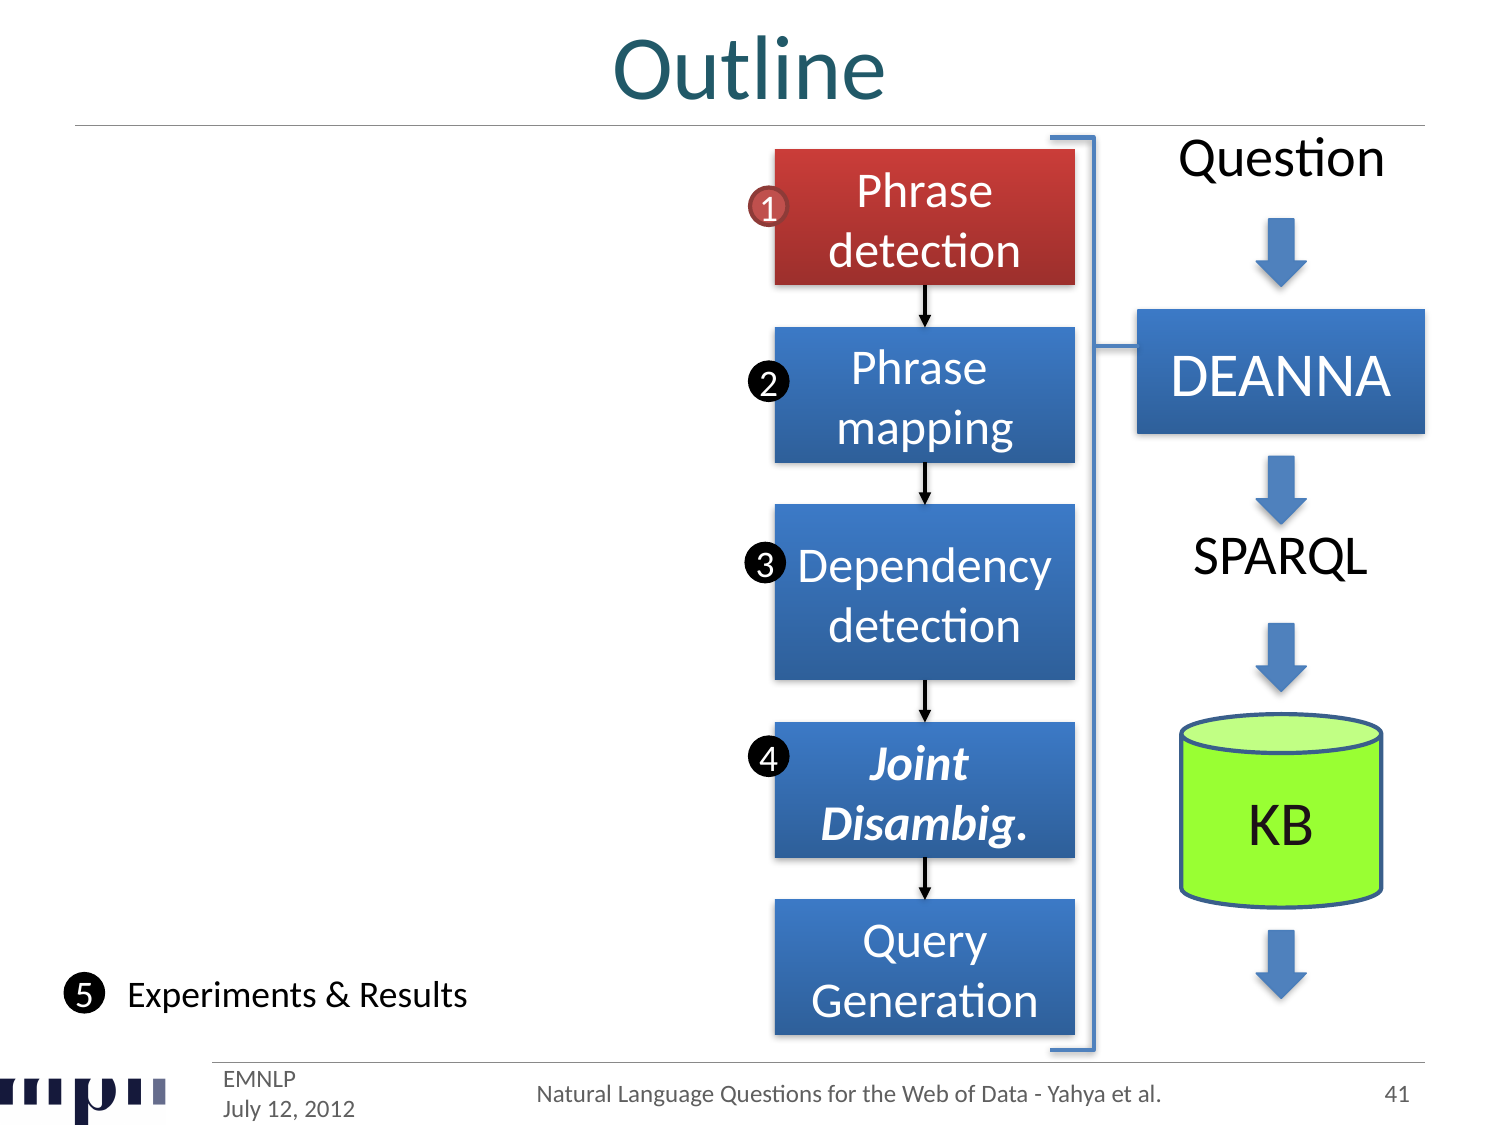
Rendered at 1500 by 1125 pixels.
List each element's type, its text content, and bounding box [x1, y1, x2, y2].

text_box Question [1163, 112, 1401, 195]
text_box Query Generation [774, 899, 1044, 1035]
text_box KB [1179, 711, 1384, 910]
text_box Joint Disambig. [774, 722, 1044, 858]
text_box Phrase detection [774, 149, 1044, 285]
text_box Experiments & Results [112, 962, 488, 1023]
footer Natural Language Questions for the Web of Data - Yahya et al. [440, 1062, 1260, 1123]
text_box [1255, 455, 1307, 525]
text_box 1 [747, 185, 790, 228]
text_box [1255, 218, 1307, 287]
text_box 5 [63, 971, 106, 1014]
text_box [1255, 622, 1307, 692]
text_box DEANNA [1137, 309, 1425, 434]
text_box SPARQL [1179, 546, 1384, 593]
text_box 4 [747, 735, 790, 778]
picture [0, 1078, 166, 1125]
text_box 2 [747, 360, 790, 403]
text_box Dependency detection [774, 504, 1044, 680]
slide_number 41 [1299, 1062, 1425, 1123]
text_box [1049, 135, 1140, 1052]
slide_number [208, 1062, 400, 1123]
text_box [1255, 929, 1307, 999]
text_box Phrase mapping [774, 327, 1044, 463]
title Outline [75, 0, 1425, 125]
text_box 3 [744, 541, 787, 584]
